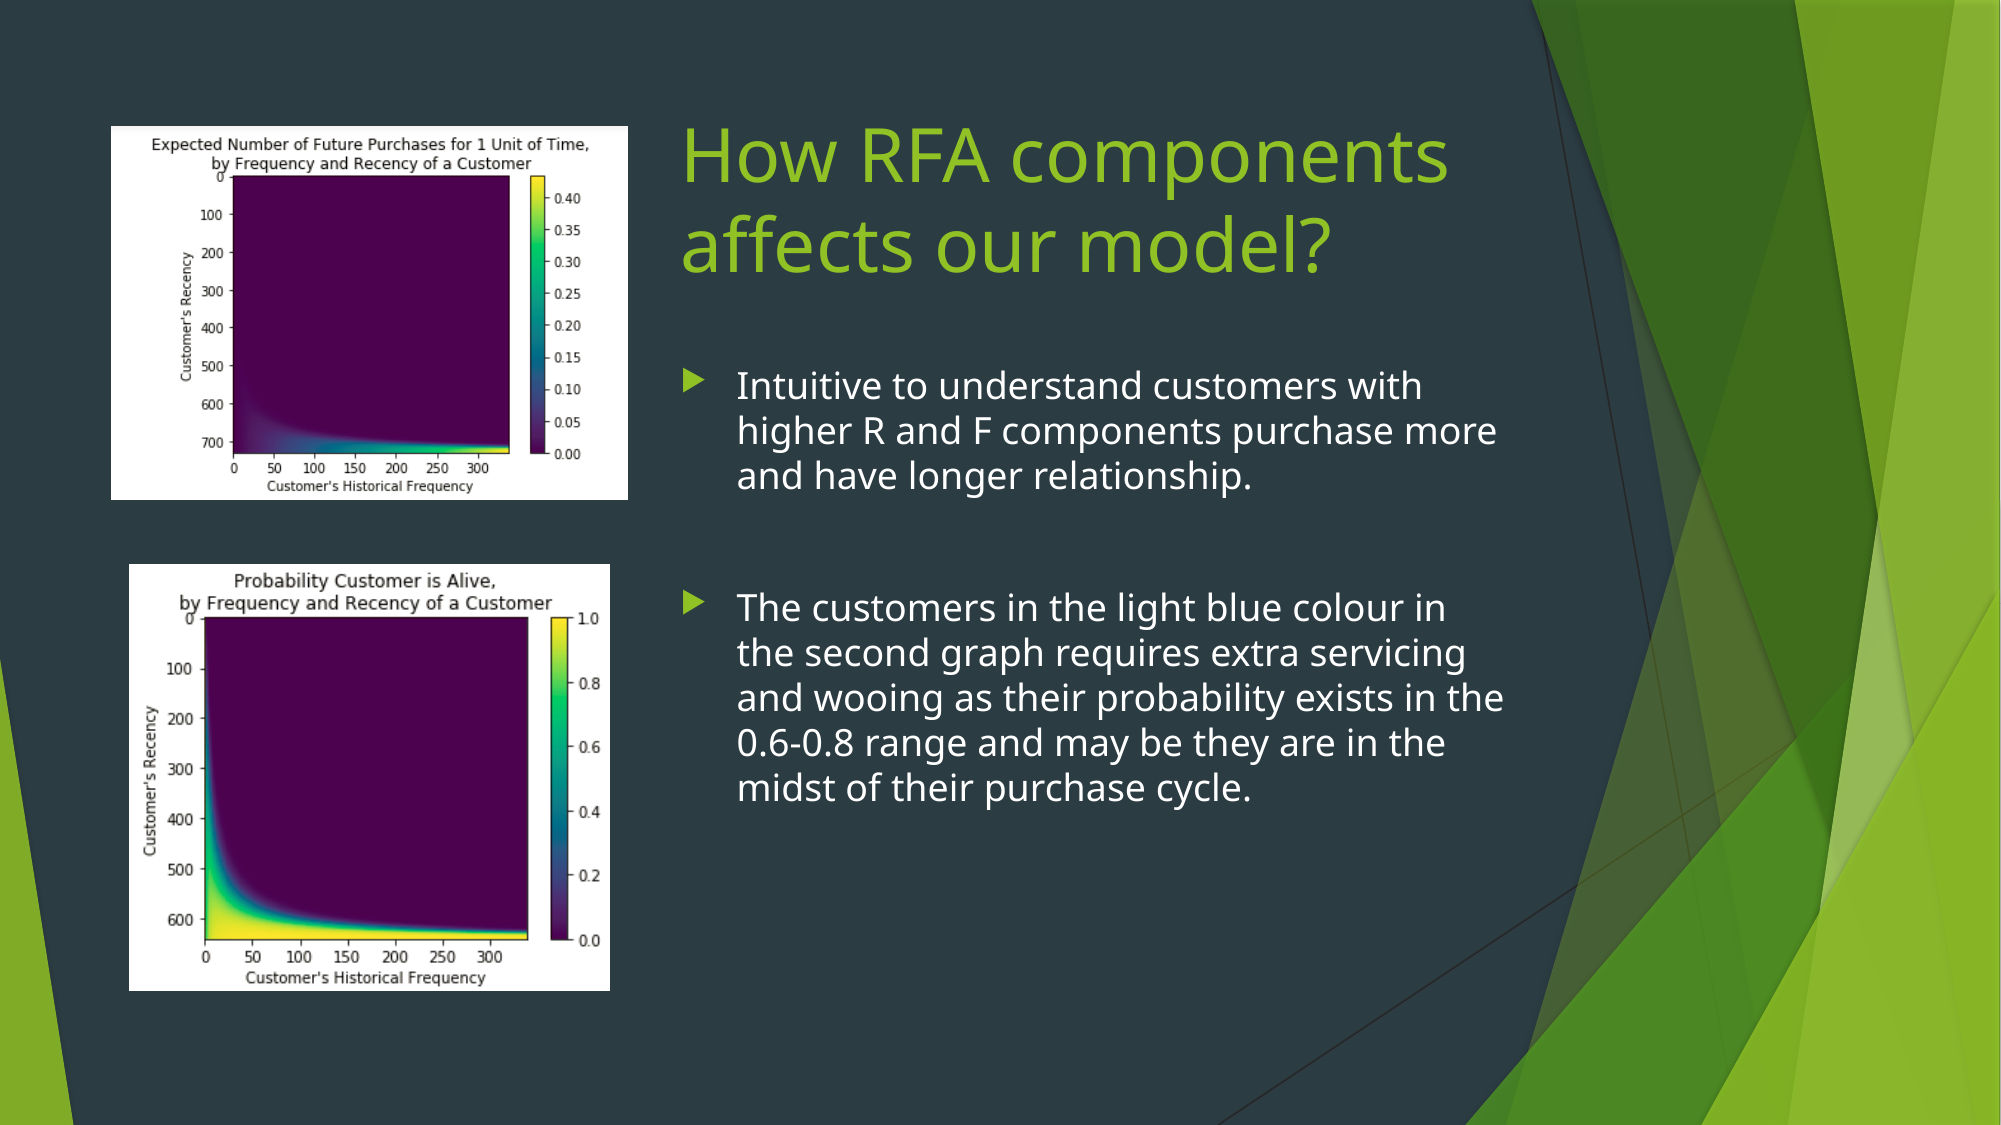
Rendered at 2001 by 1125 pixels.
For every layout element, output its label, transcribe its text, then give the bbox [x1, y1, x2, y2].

list Intuitive to understand customers with higher R and F components purchase more and have longer relationship. The customers in the light blue colour in the second graph requires extra servicing and wooing as their probability exists in the 0.6-0.8 range and may be they are in the midst of their purchase cycle. [665, 354, 1522, 992]
picture [110, 126, 629, 501]
picture [128, 563, 611, 992]
title How RFA components affects our model? [665, 99, 1522, 317]
